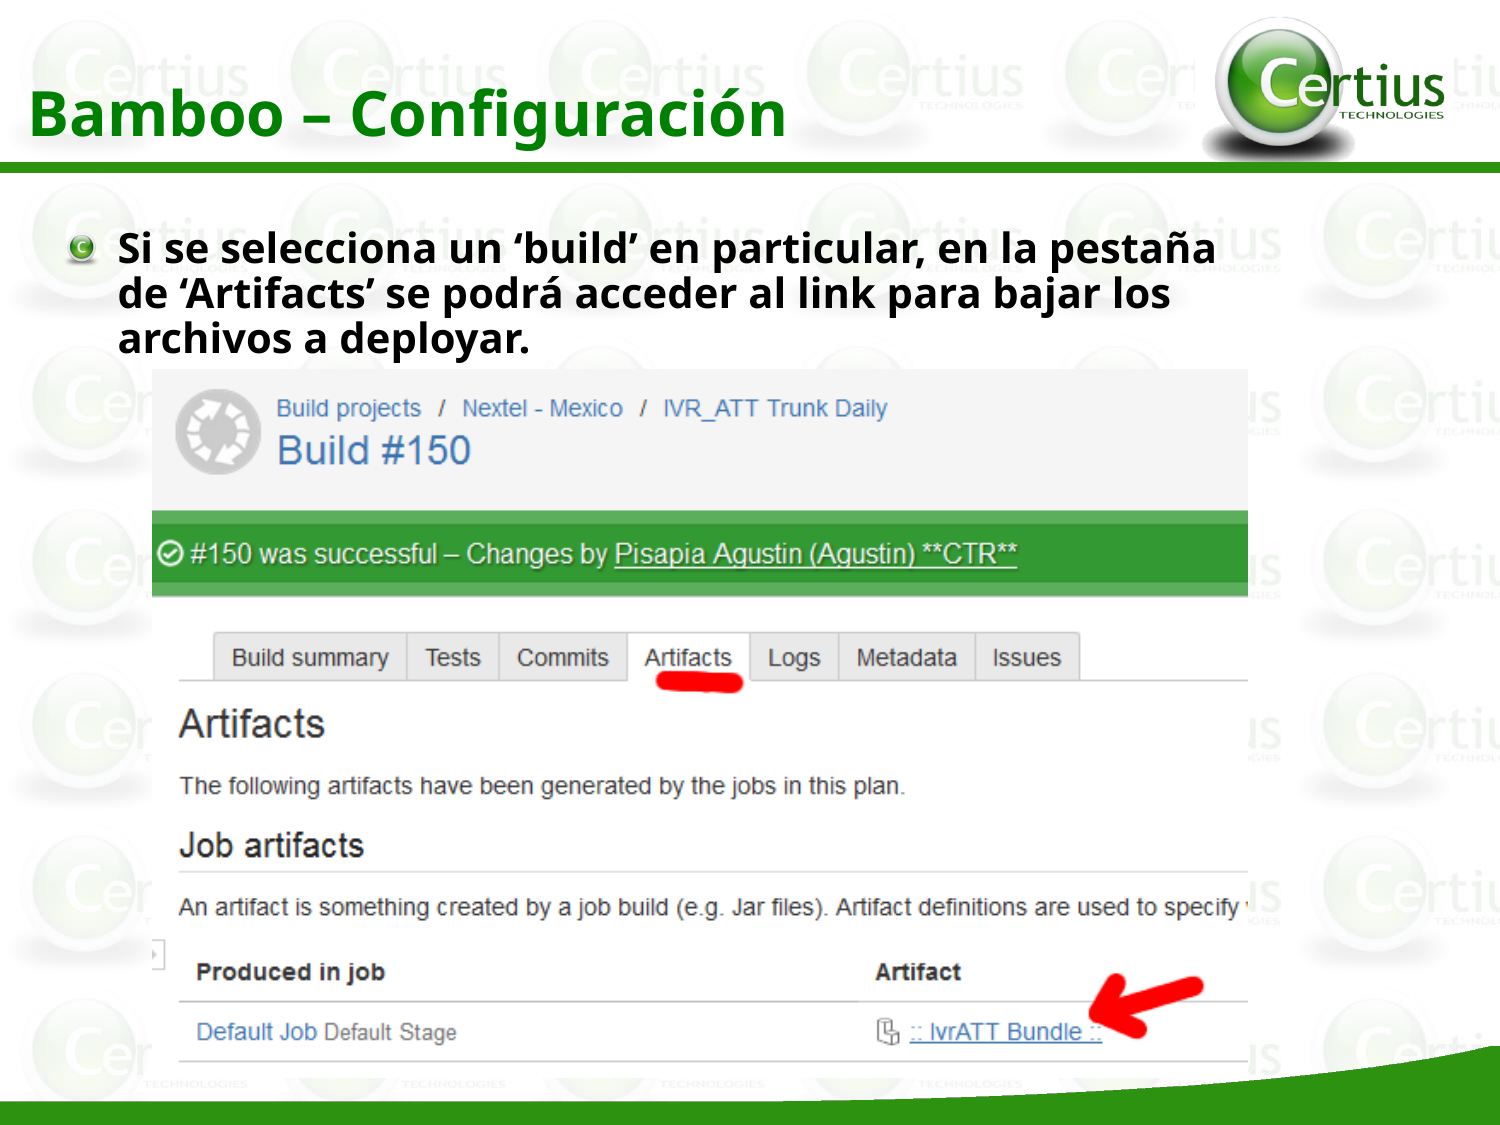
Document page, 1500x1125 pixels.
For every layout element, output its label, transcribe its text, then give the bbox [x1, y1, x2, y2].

picture [0, 0, 1500, 1125]
text_box Si se selecciona un ‘build’ en particular, en la pestaña de ‘Artifacts’ se podrá acceder al link para bajar los archivos a deployar. [46, 220, 1269, 370]
text_box Bamboo – Configuración [12, 18, 1180, 157]
